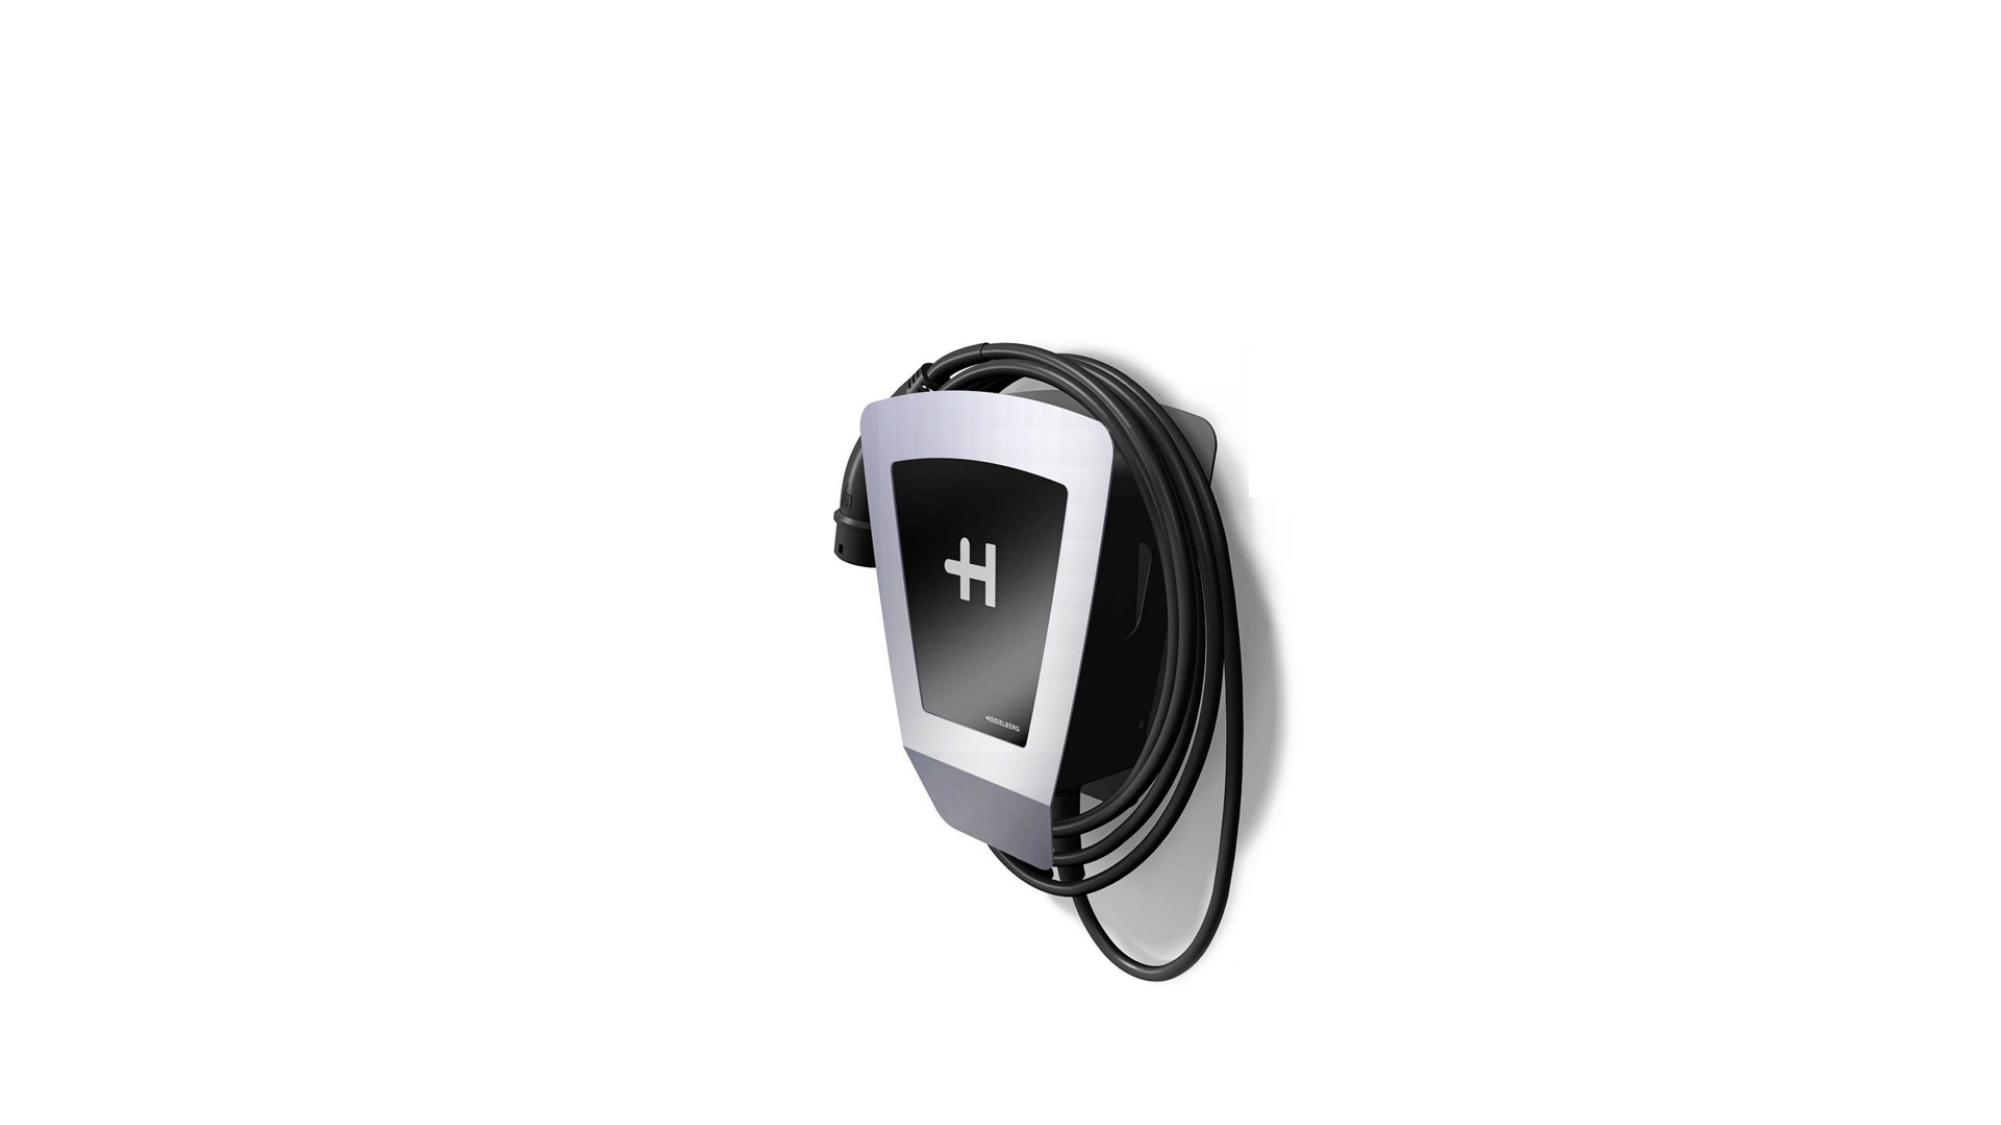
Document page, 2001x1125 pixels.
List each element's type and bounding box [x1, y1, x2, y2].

picture [772, 320, 1300, 992]
